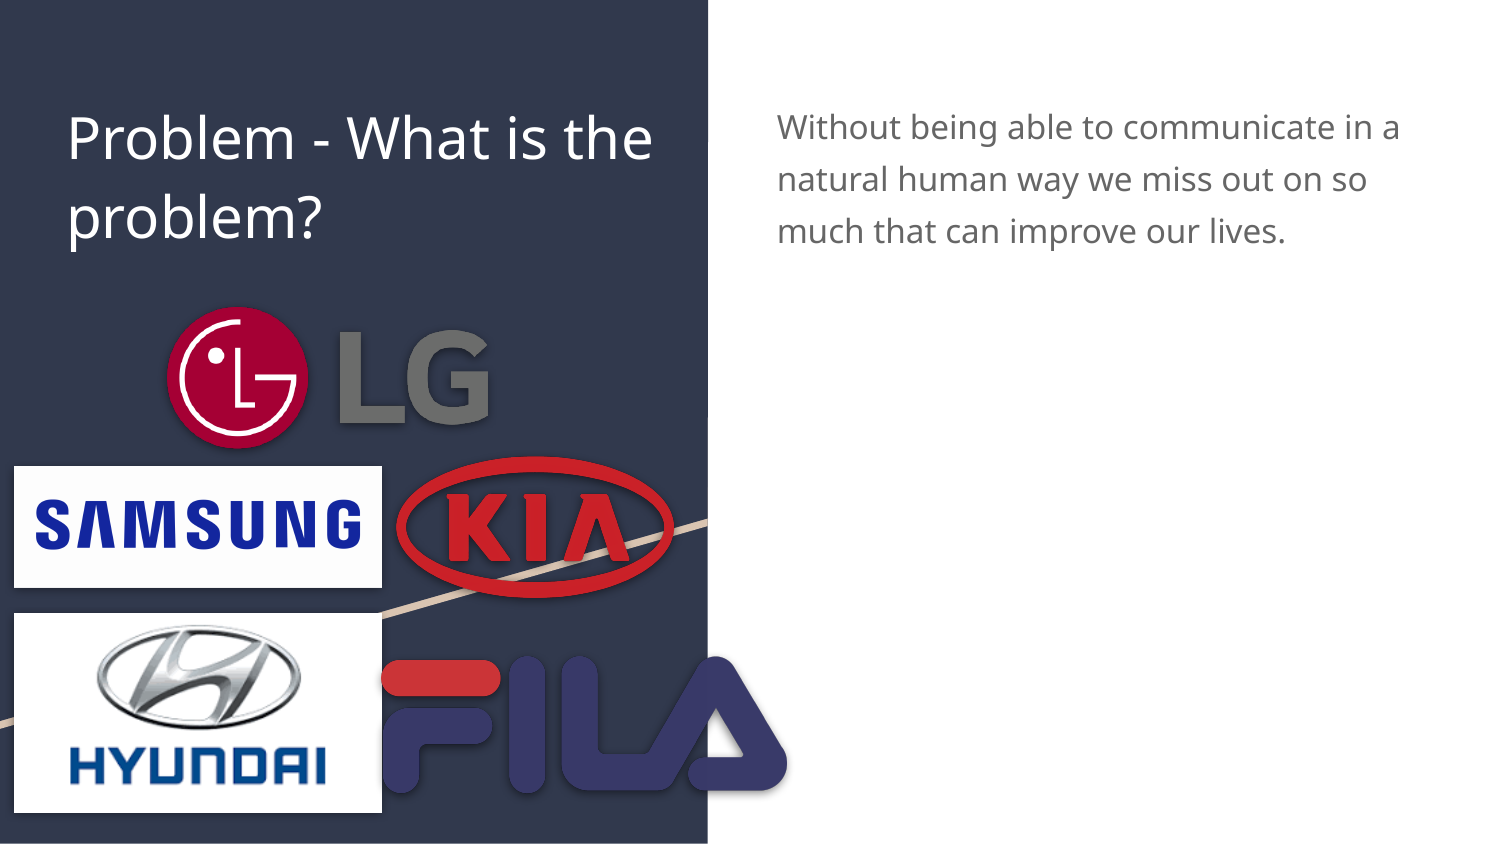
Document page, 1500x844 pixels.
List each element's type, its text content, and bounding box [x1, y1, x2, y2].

list Without being able to communicate in a natural human way we miss out on so much that can improve our lives. [761, 82, 1446, 755]
title Problem - What is the problem? [51, 82, 686, 462]
picture [14, 301, 787, 813]
